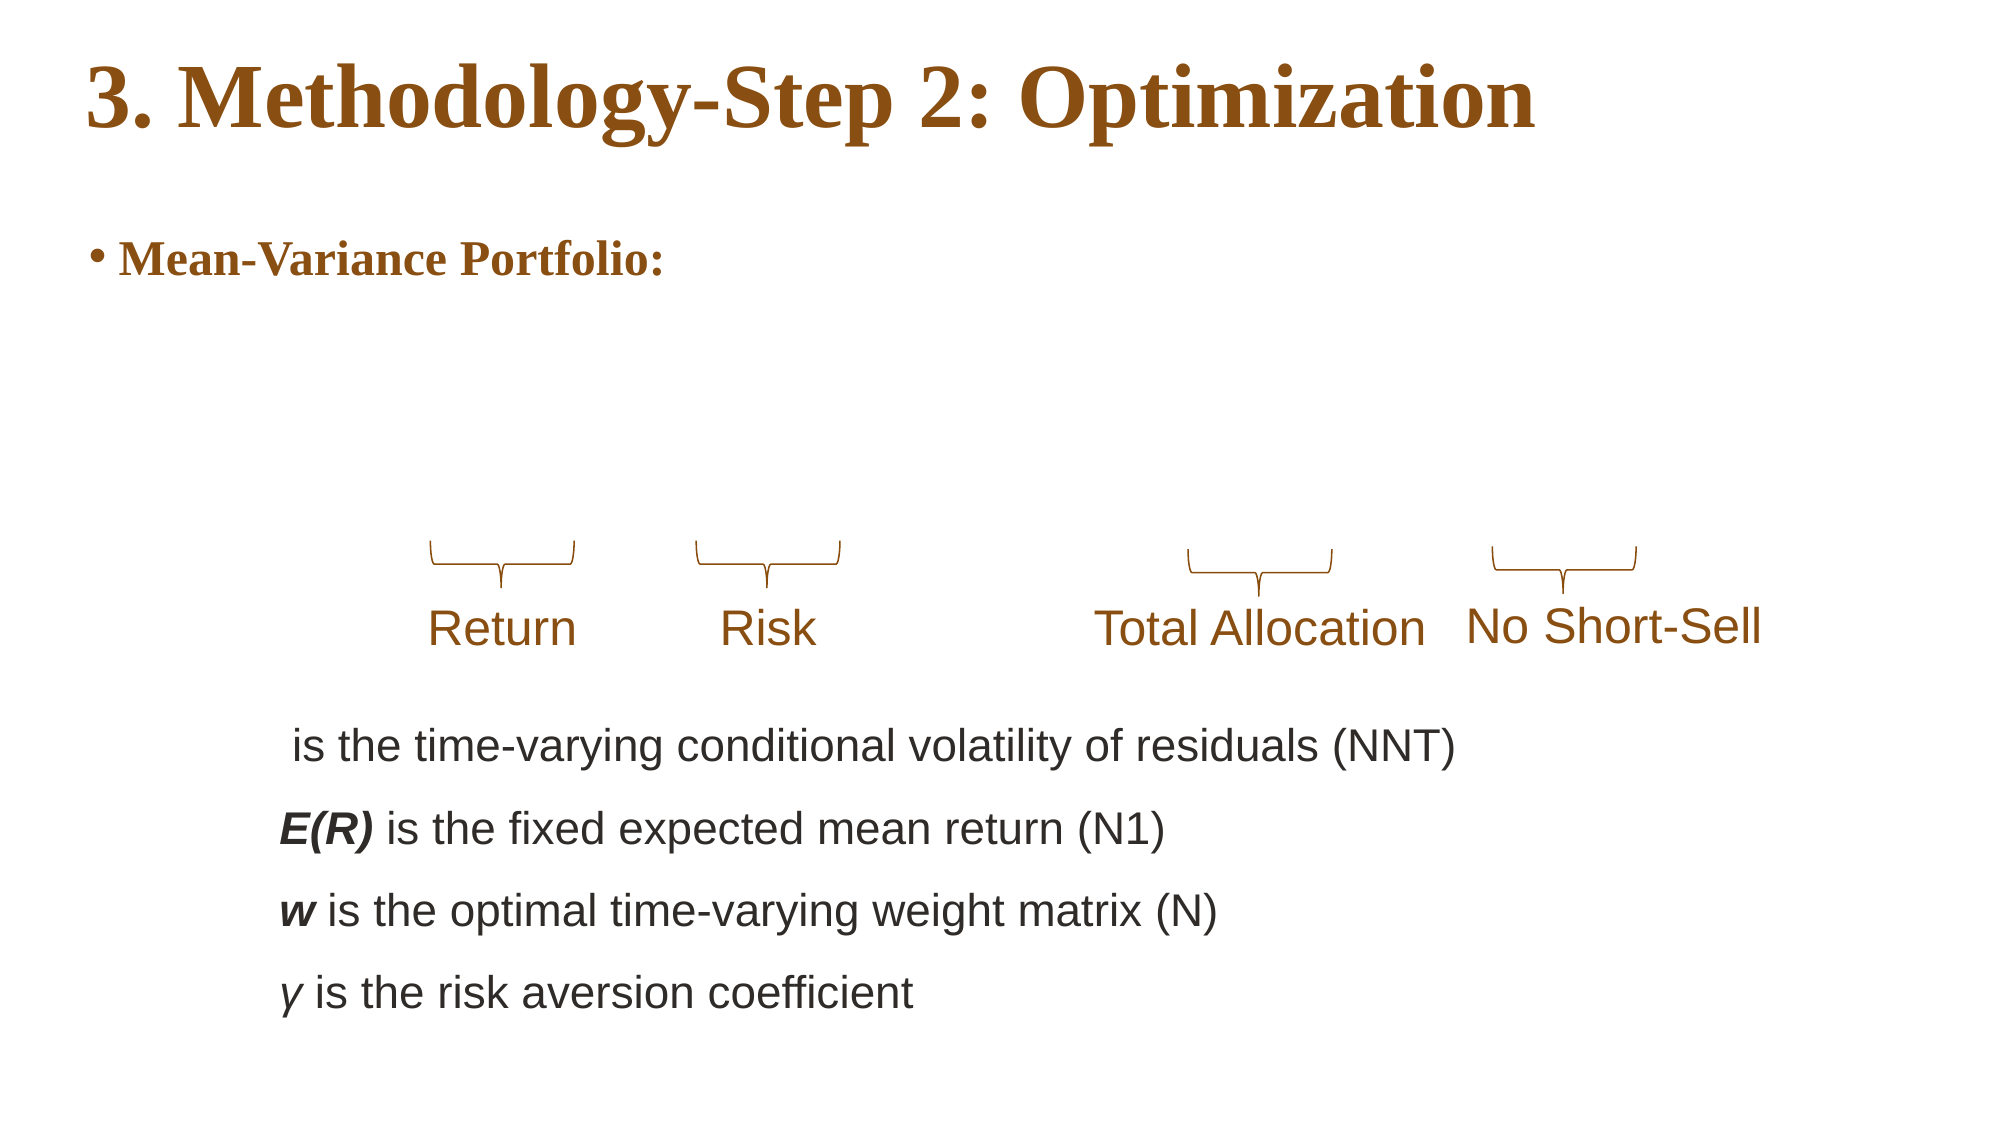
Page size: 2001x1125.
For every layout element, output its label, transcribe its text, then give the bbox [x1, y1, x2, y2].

text_box [695, 540, 841, 589]
text_box [1491, 546, 1637, 586]
text_box [429, 540, 575, 587]
text_box Risk [704, 587, 832, 663]
text_box No Short-Sell [1447, 586, 1781, 662]
text_box Return [412, 587, 593, 663]
text_box [1187, 549, 1333, 587]
text_box Total Allocation [1046, 587, 1474, 663]
title 3. Methodology-Step 2: Optimization [85, 35, 1849, 195]
